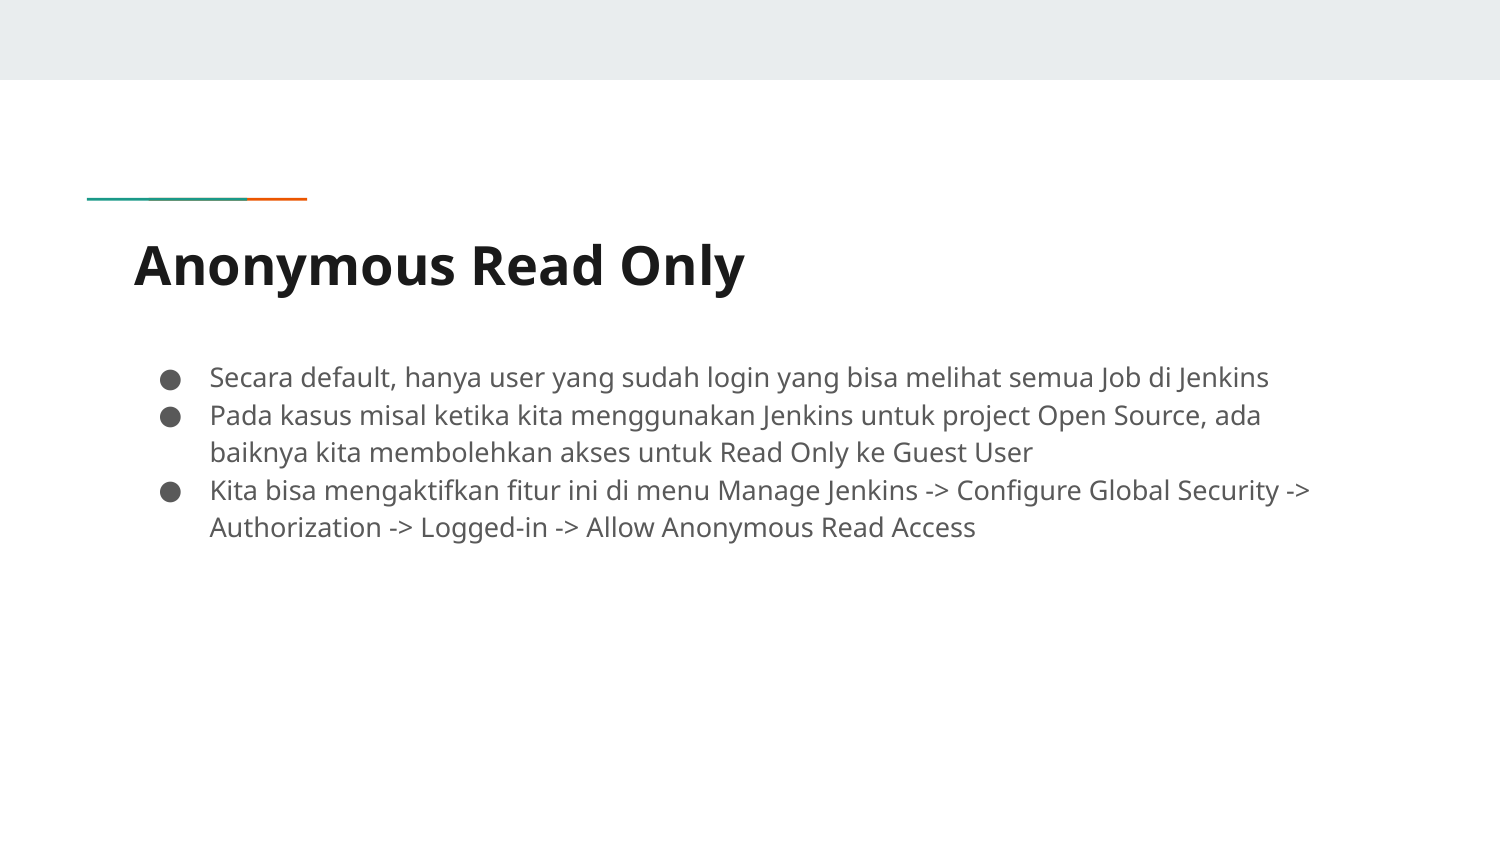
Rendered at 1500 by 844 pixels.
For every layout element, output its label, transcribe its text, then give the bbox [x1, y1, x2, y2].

list Secara default, hanya user yang sudah login yang bisa melihat semua Job di Jenkins Pada kasus misal ketika kita menggunakan Jenkins untuk project Open Source, ada baiknya kita membolehkan akses untuk Read Only ke Guest User Kita bisa mengaktifkan fitur ini di menu Manage Jenkins -> Configure Global Security -> Authorization -> Logged-in -> Allow Anonymous Read Access [119, 341, 1381, 712]
title Anonymous Read Only [119, 216, 1381, 305]
